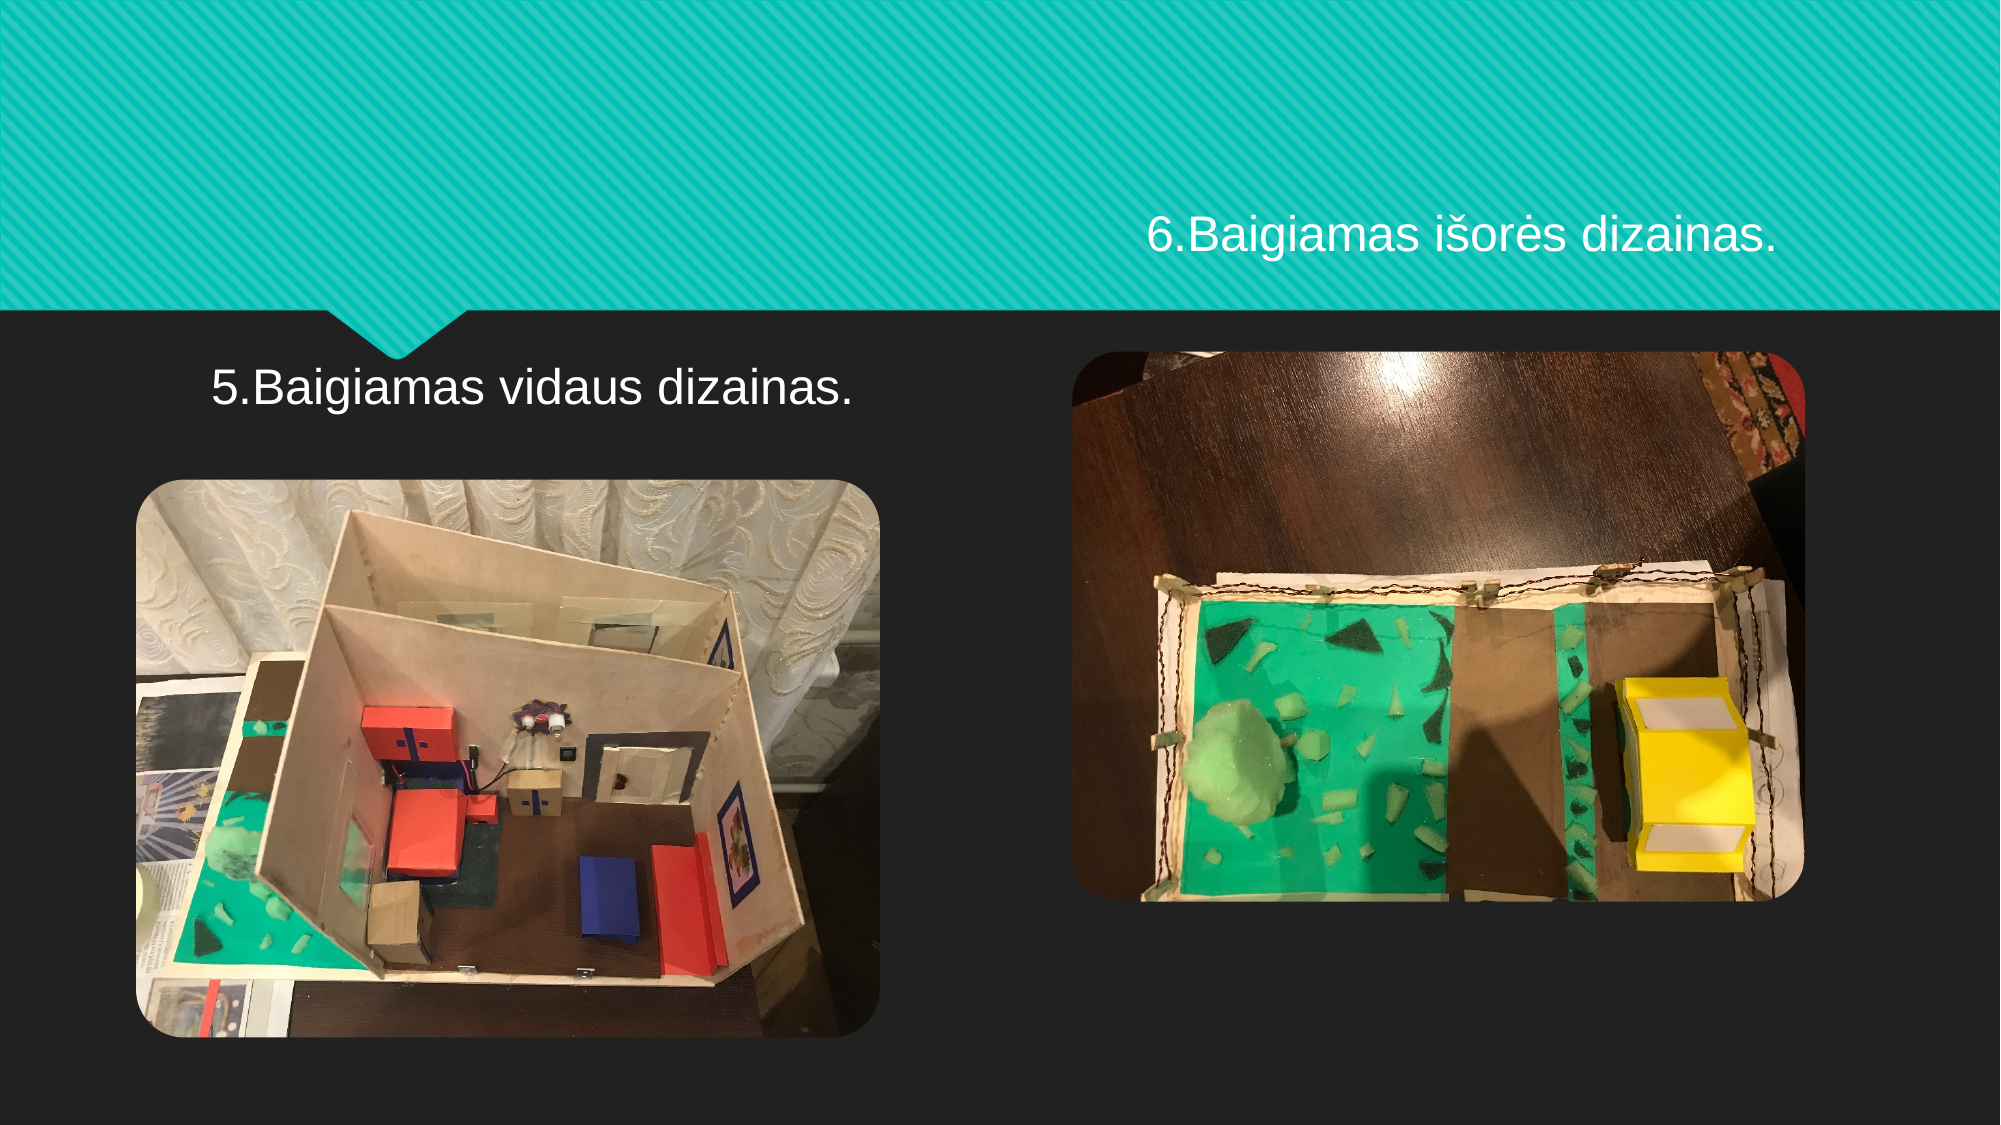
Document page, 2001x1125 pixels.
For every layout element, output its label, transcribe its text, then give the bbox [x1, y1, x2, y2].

picture [135, 479, 881, 1038]
text_box 6.Baigiamas išorės dizainas. [1131, 194, 1795, 330]
text_box 5.Baigiamas vidaus dizainas. [196, 347, 871, 467]
picture [1071, 351, 1806, 902]
